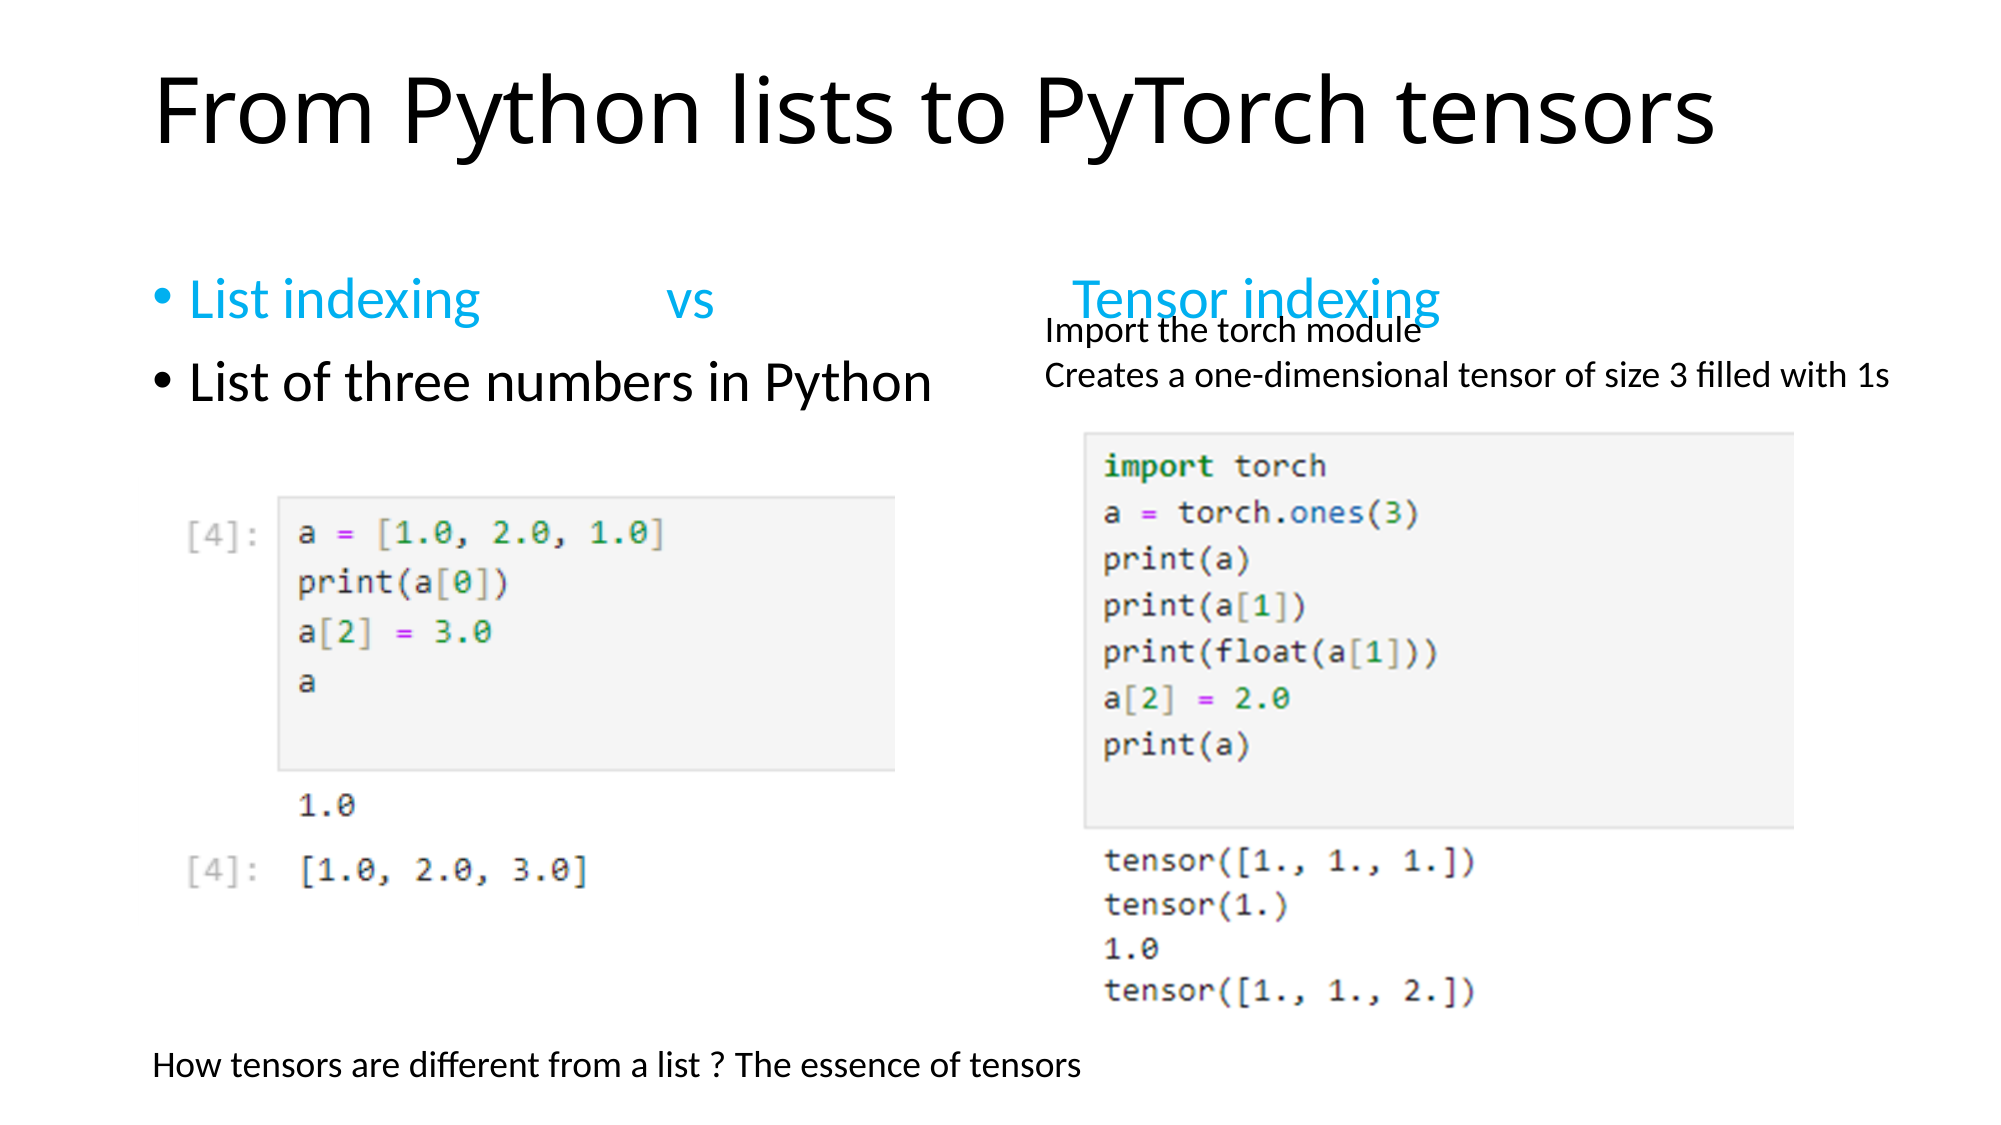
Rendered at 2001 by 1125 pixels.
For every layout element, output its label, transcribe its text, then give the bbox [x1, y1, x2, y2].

title From Python lists to PyTorch tensors [137, 59, 1863, 260]
text_box How tensors are different from a list ? The essence of tensors [137, 1032, 1320, 1093]
picture [1079, 423, 1794, 1033]
list List indexing vs Tensor indexing List of three numbers in Python [137, 260, 1863, 1084]
picture [137, 477, 895, 926]
text_box Import the torch module Creates a one-dimensional tensor of size 3 filled with 1s [1030, 297, 1946, 402]
